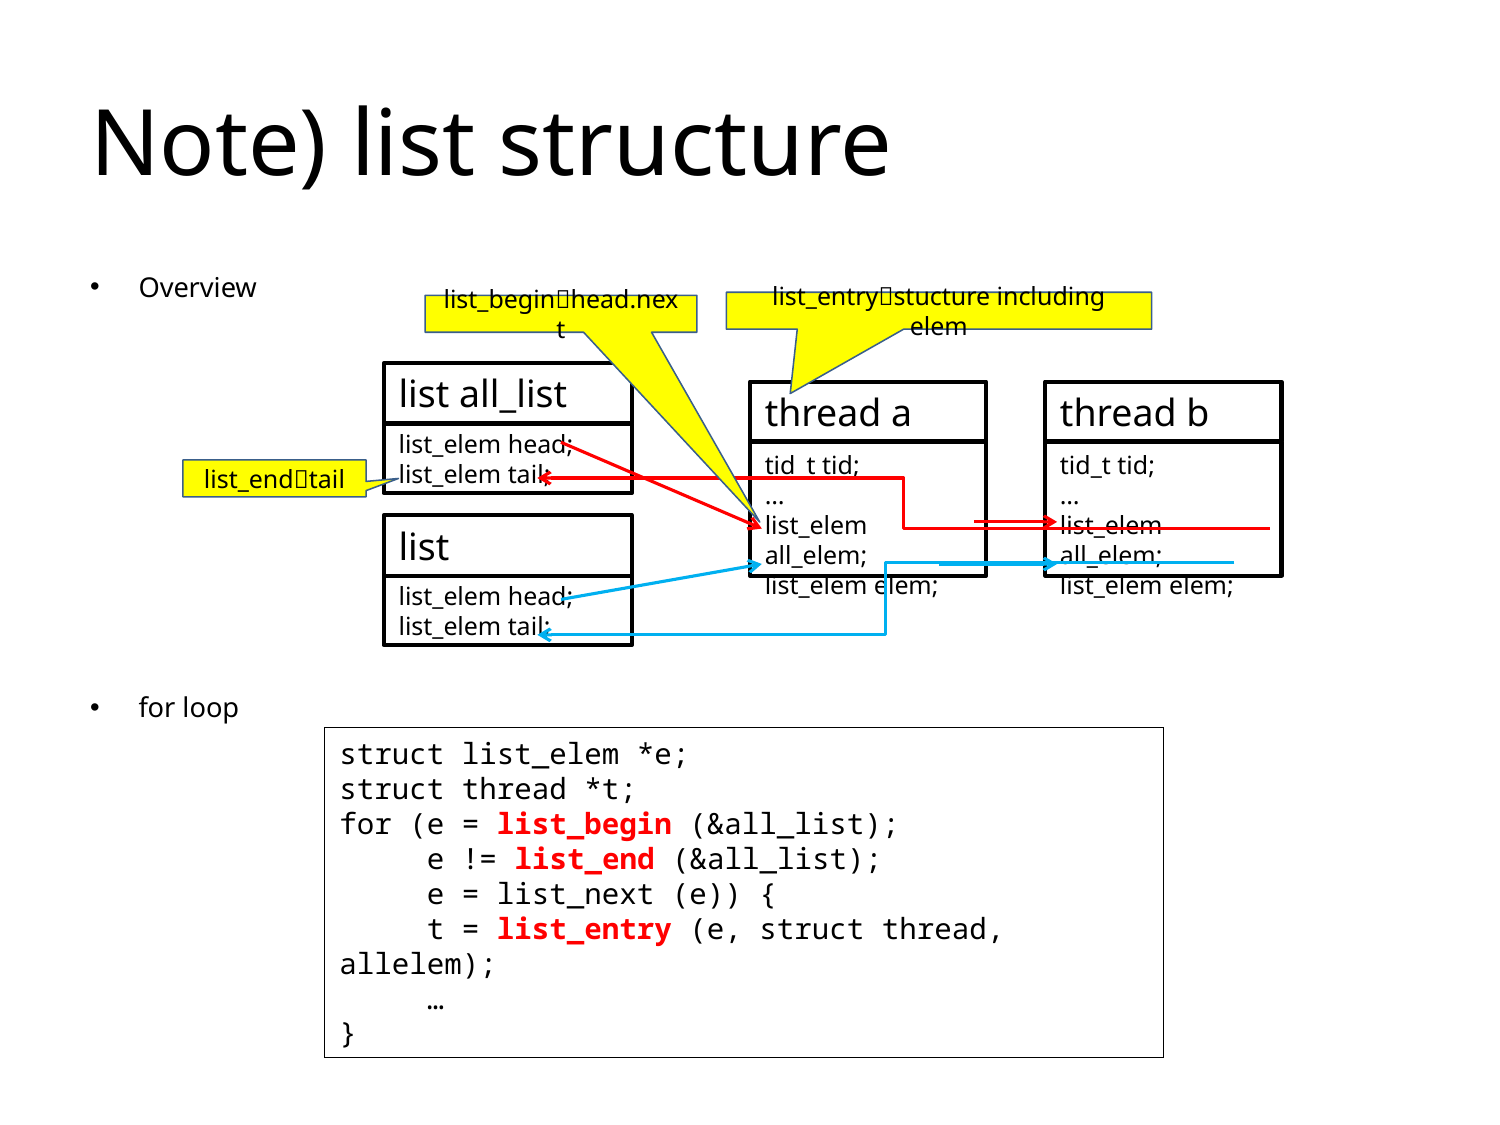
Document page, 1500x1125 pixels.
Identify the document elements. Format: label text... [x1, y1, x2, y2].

title Note) list structure [75, 45, 1425, 233]
text_box struct list_elem *e; struct thread *t; for (e = list_begin (&all_list); e != list_end (&all_list); e = list_next (e)) { t = list_entry (e, struct thread, allelem); … } [324, 727, 1164, 1058]
list Overview for loop [75, 262, 1425, 740]
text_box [182, 292, 1282, 646]
